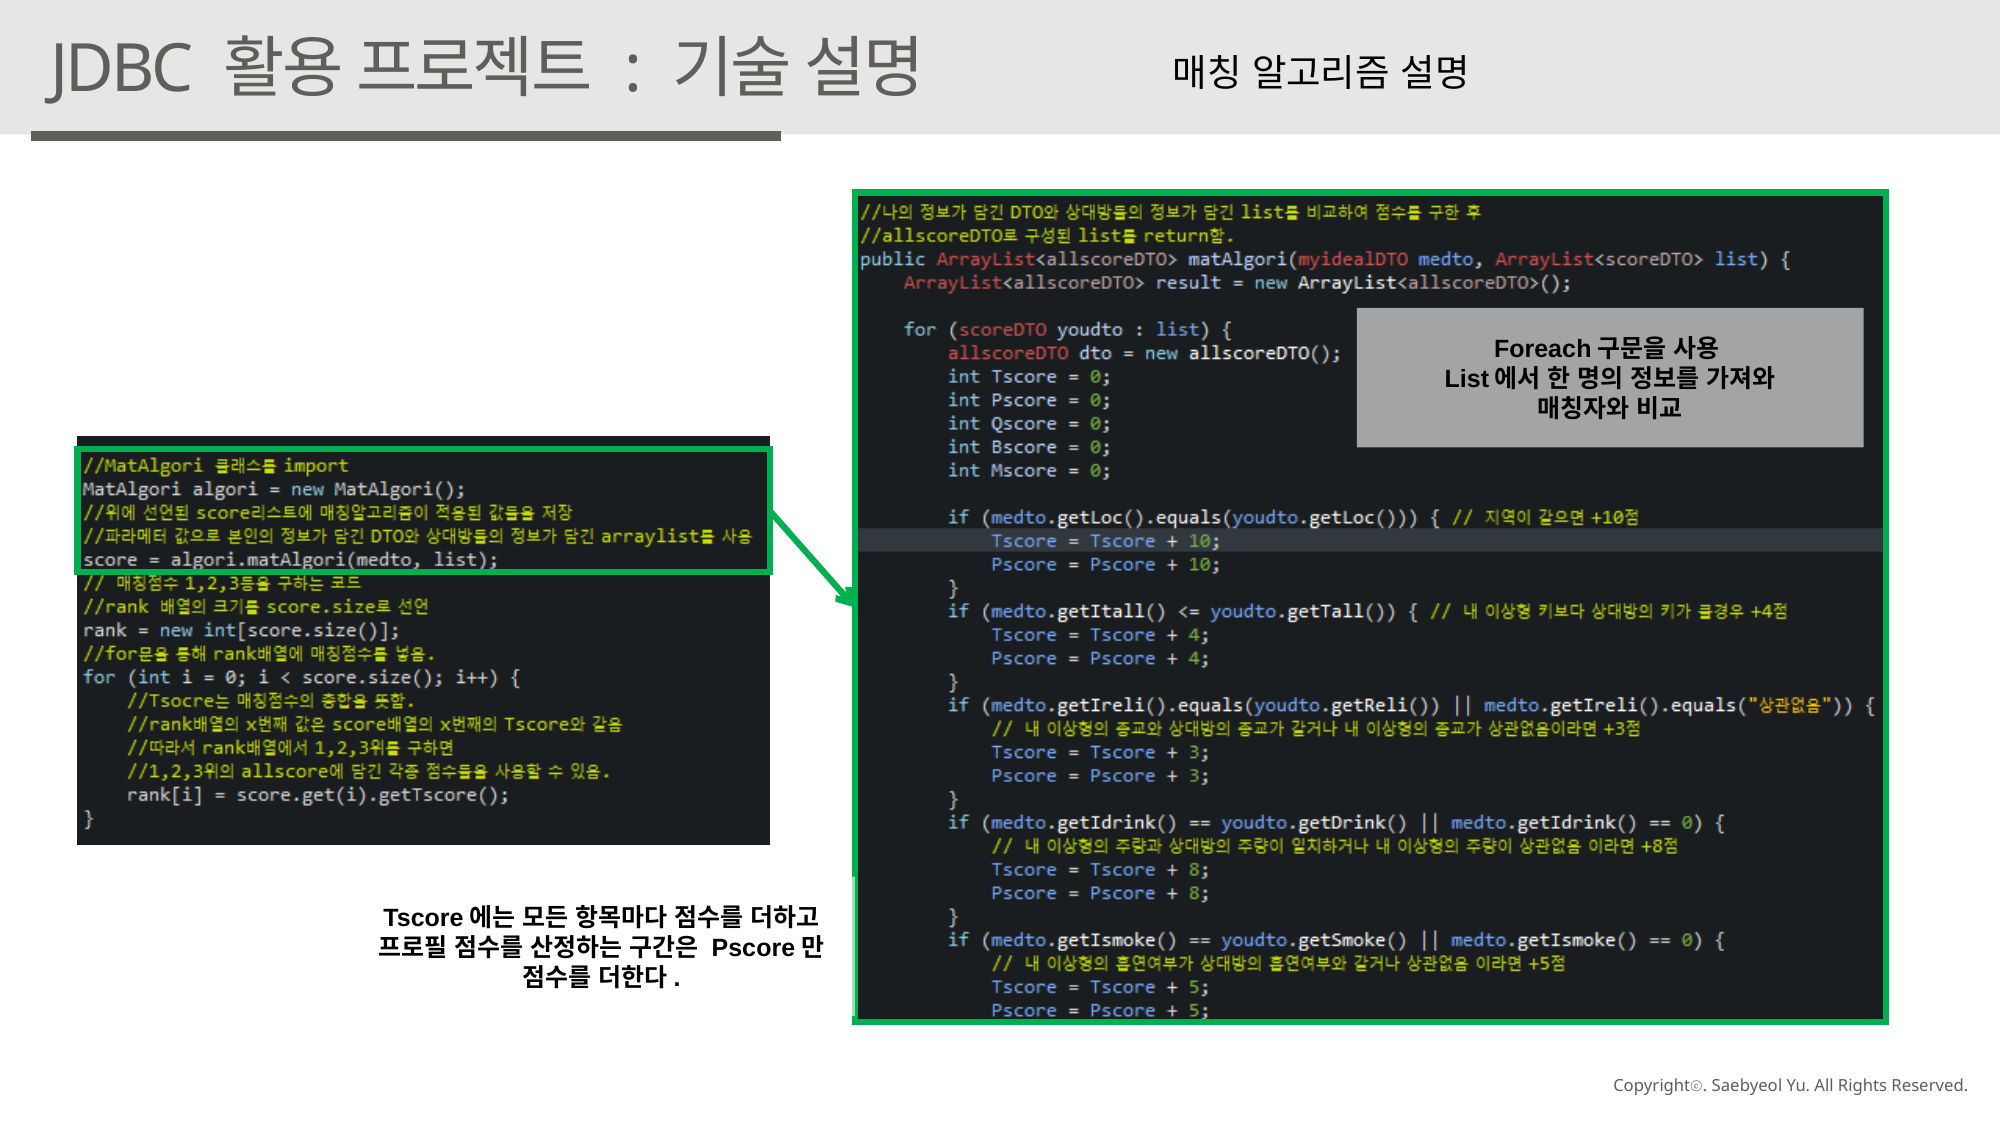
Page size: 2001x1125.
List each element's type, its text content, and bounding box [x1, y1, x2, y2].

picture [77, 436, 770, 845]
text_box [769, 510, 855, 608]
text_box [0, 0, 2000, 135]
picture [854, 192, 1887, 1023]
text_box Tscore에는 모든 항목마다 점수를 더하고 프로필 점수를 산정하는 구간은 Pscore만 점수를 더한다. [347, 876, 854, 1017]
text_box 매칭 알고리즘 설명 [1158, 41, 1896, 101]
text_box JDBC 활용 프로젝트 : 기술 설명 [35, 17, 1030, 112]
